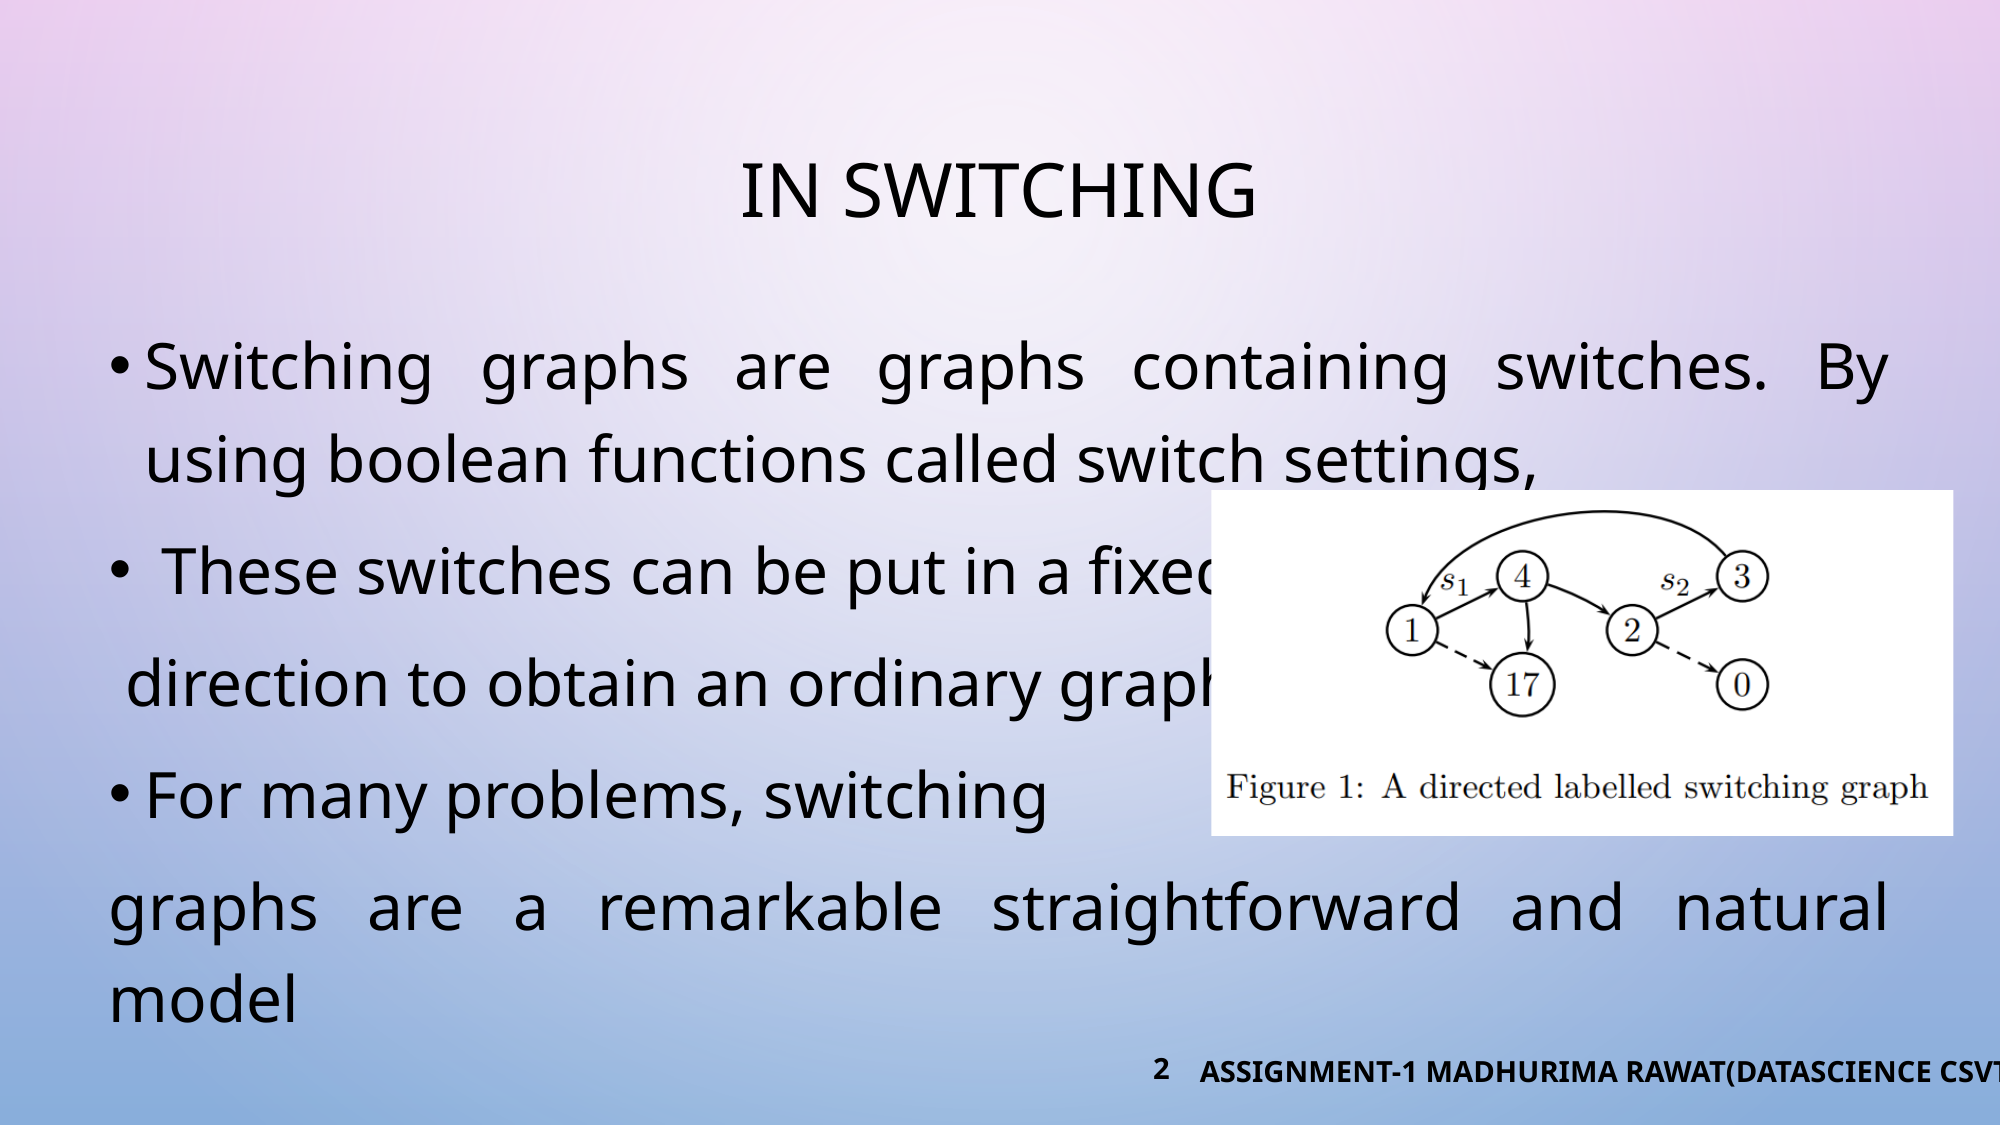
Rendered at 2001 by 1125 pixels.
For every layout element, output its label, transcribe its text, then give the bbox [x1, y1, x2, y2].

title In switching [149, 62, 1851, 303]
slide_number 2 [1043, 1040, 1185, 1101]
picture [1211, 490, 1954, 836]
footer ASSIGNMENT-1 MADHURIMA RAWAT(DATASCIENCE CSVTU) [1185, 1040, 2000, 1101]
list Switching graphs are graphs containing switches. By using boolean functions called switch settings, These switches can be put in a fixed direction to obtain an ordinary graph. For many problems, switching graphs are a remarkable straightforward and natural model [93, 303, 1907, 1049]
title output [0, 0, 2000, 615]
